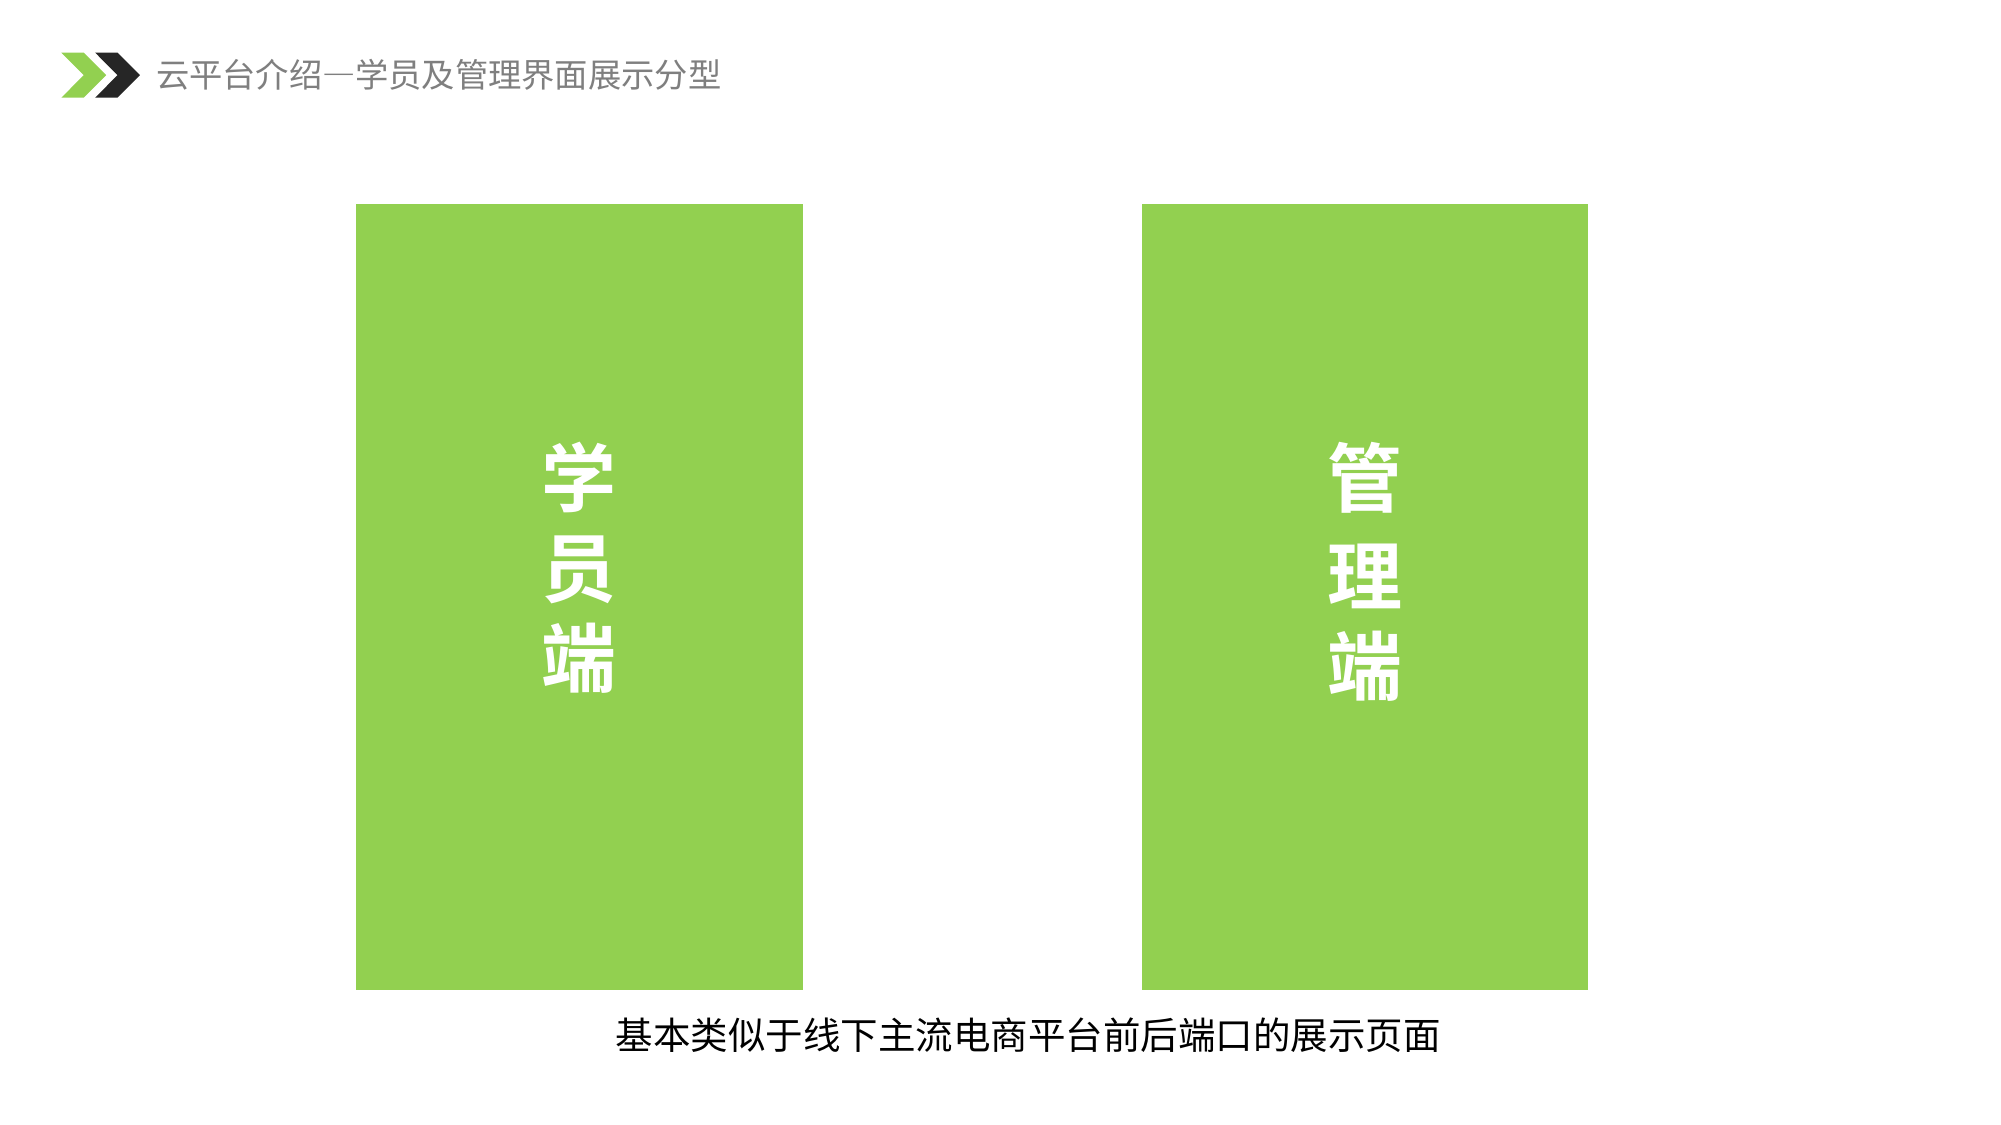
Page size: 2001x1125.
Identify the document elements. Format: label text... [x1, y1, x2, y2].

text_box [354, 202, 805, 992]
text_box 学 员 端 [541, 423, 617, 709]
text_box [93, 50, 143, 100]
text_box [59, 50, 109, 100]
text_box 基本类似于线下主流电商平台前后端口的展示页面 [601, 1004, 1491, 1065]
text_box 云平台介绍—学员及管理界面展示分型 [156, 52, 722, 102]
text_box [1139, 202, 1590, 992]
text_box 管 理 端 [1327, 423, 1403, 717]
